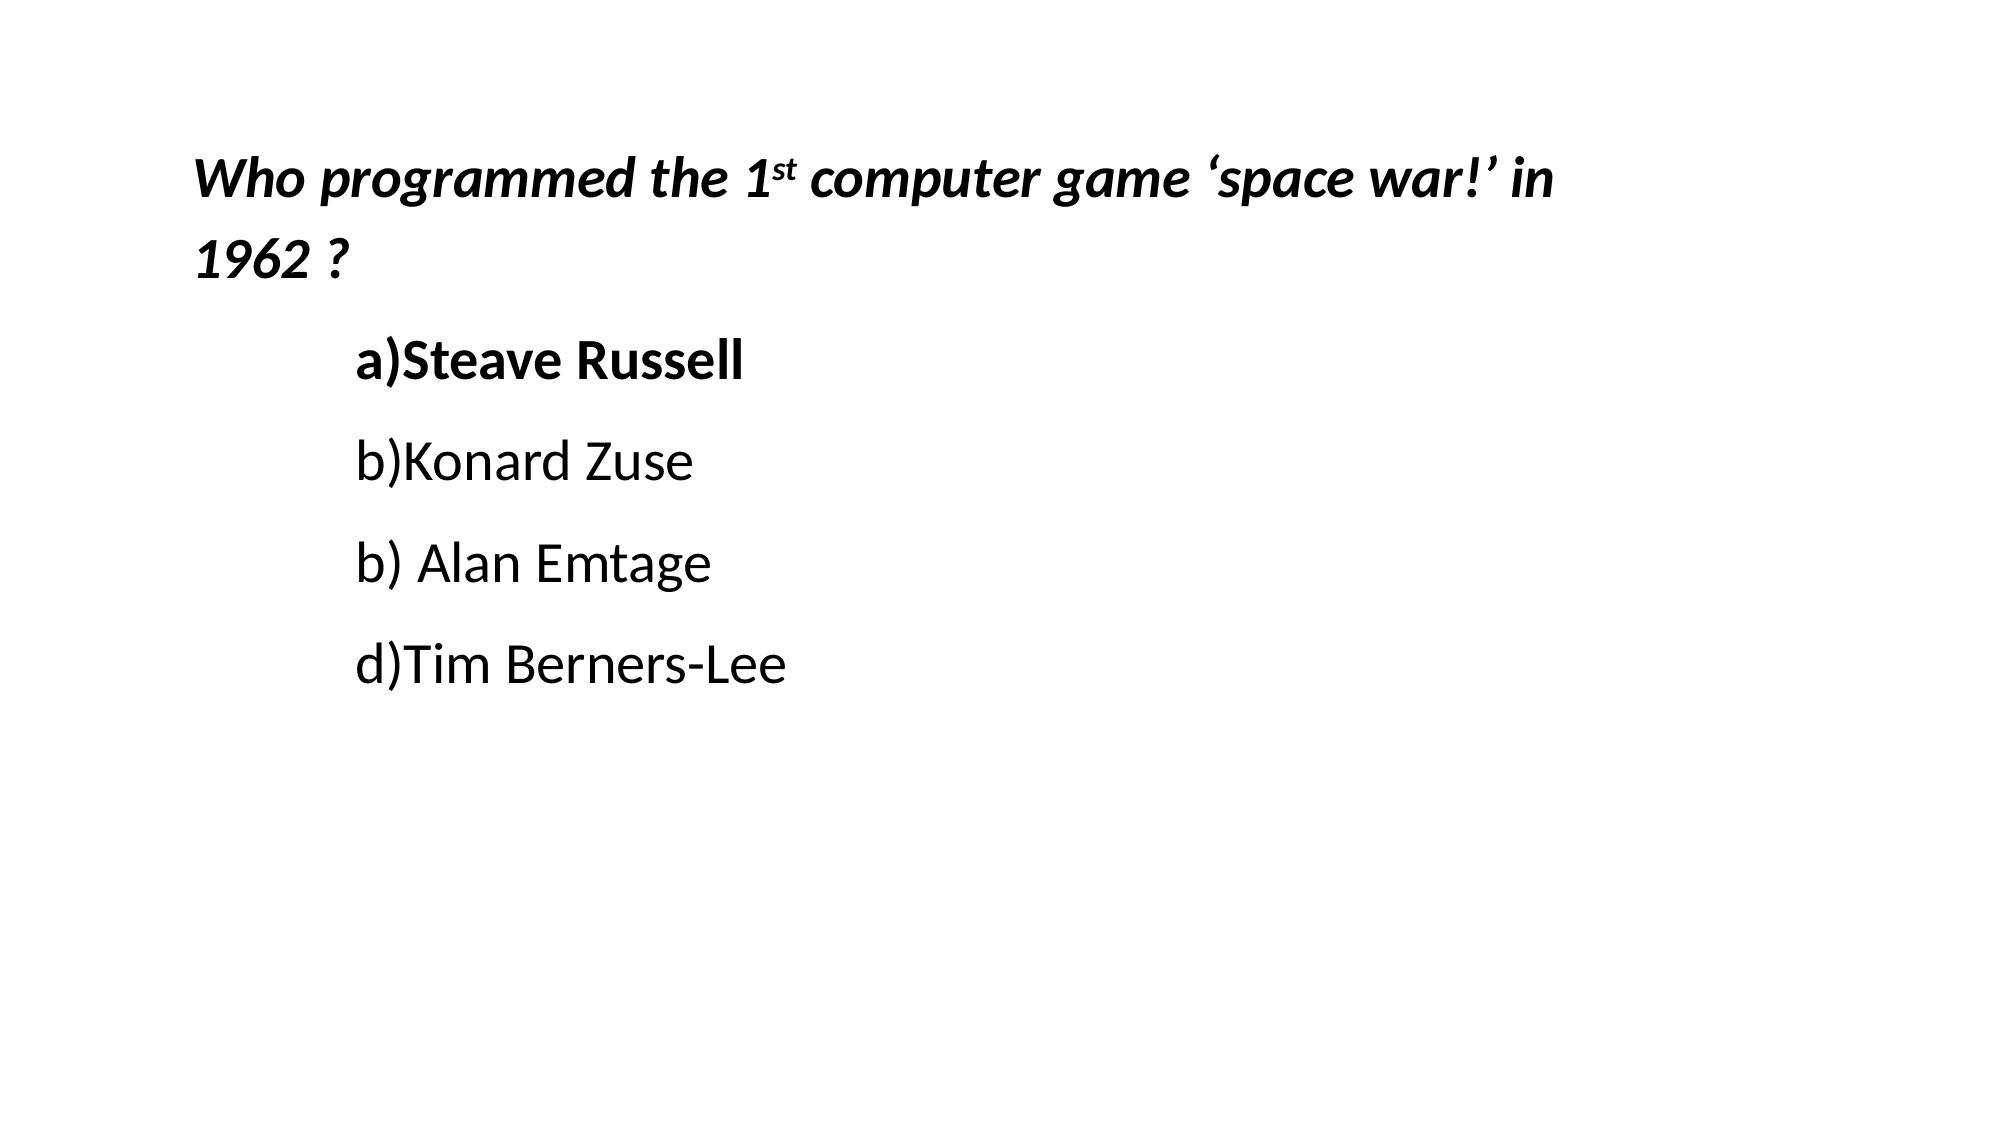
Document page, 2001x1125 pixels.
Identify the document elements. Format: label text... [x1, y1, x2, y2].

text_box Who programmed the 1st computer game ‘space war!’ in 1962 ? a)Steave Russell b)Konard Zuse b) Alan Emtage d)Tim Berners-Lee [177, 121, 1650, 703]
